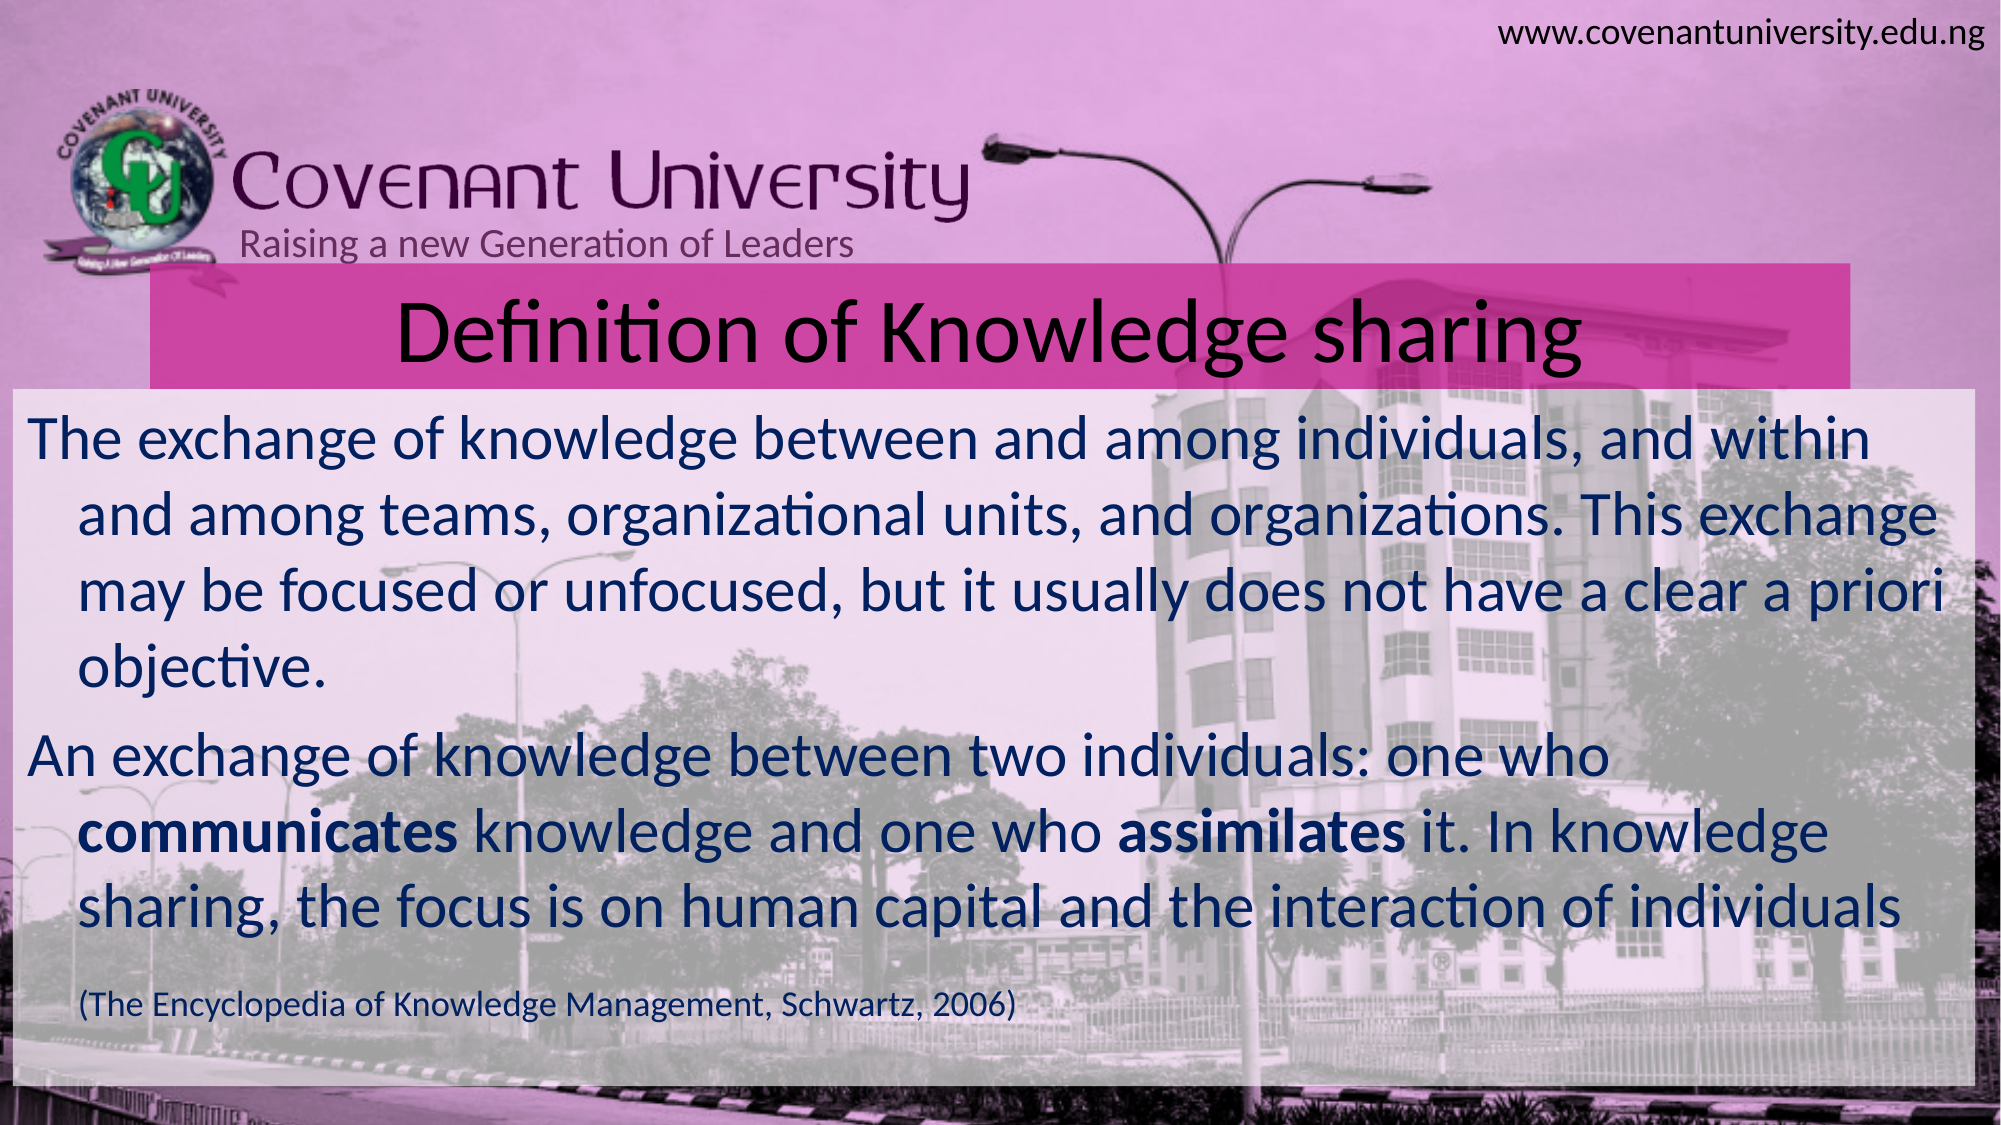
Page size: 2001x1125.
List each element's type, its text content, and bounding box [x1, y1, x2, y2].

picture [43, 89, 1017, 303]
subtitle The exchange of knowledge between and among individuals, and within and among teams, organizational units, and organizations. This exchange may be focused or unfocused, but it usually does not have a clear a priori objective. An exchange of knowledge between two individuals: one who communicates knowledge and one who assimilates it. In knowledge sharing, the focus is on human capital and the interaction of individuals (The Encyclopedia of Knowledge Management, Schwartz, 2006) [12, 389, 1976, 1087]
title Definition of Knowledge sharing [150, 263, 1851, 389]
